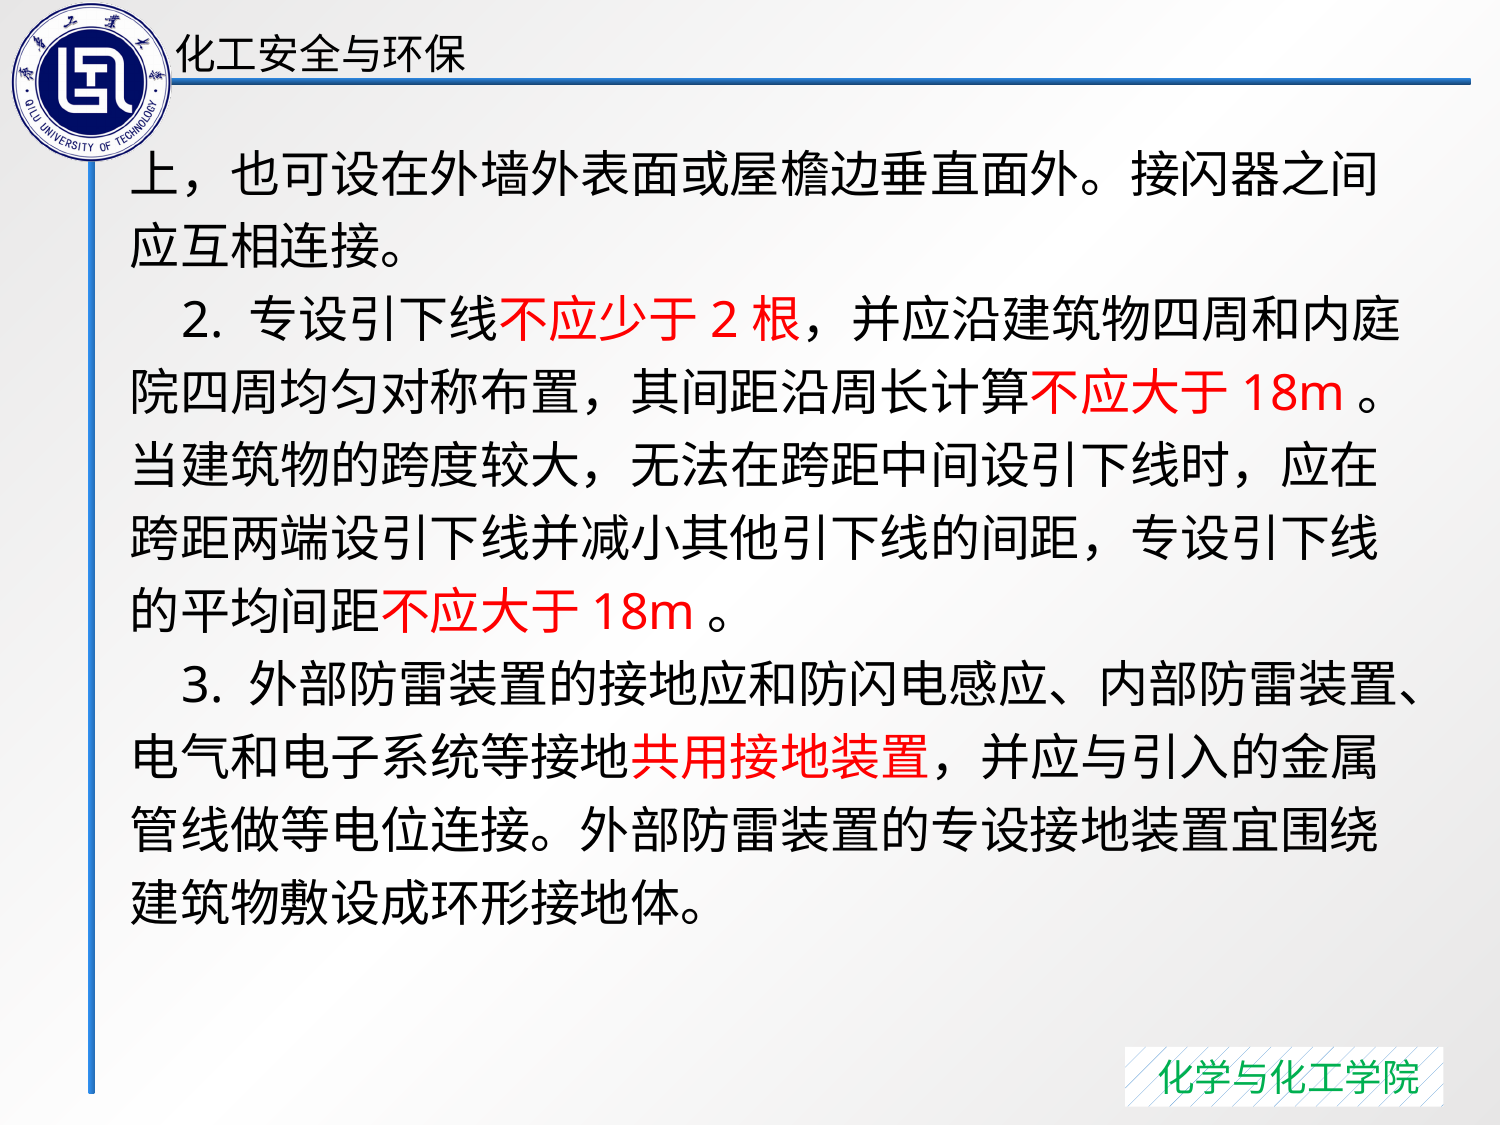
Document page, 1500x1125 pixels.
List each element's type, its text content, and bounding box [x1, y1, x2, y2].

picture [11, 2, 172, 162]
list 上，也可设在外墙外表面或屋檐边垂直面外。接闪器之间应互相连接。 2. 专设引下线不应少于2根，并应沿建筑物四周和内庭院四周均匀对称布置，其间距沿周长计算不应大于18m。当建筑物的跨度较大，无法在跨距中间设引下线时，应在跨距两端设引下线并减小其他引下线的间距，专设引下线的平均间距不应大于18m。 3. 外部防雷装置的接地应和防闪电感应、内部防雷装置、电气和电子系统等接地共用接地装置，并应与引入的金属管线做等电位连接。外部防雷装置的专设接地装置宜围绕建筑物敷设成环形接地体。 [114, 121, 1442, 994]
